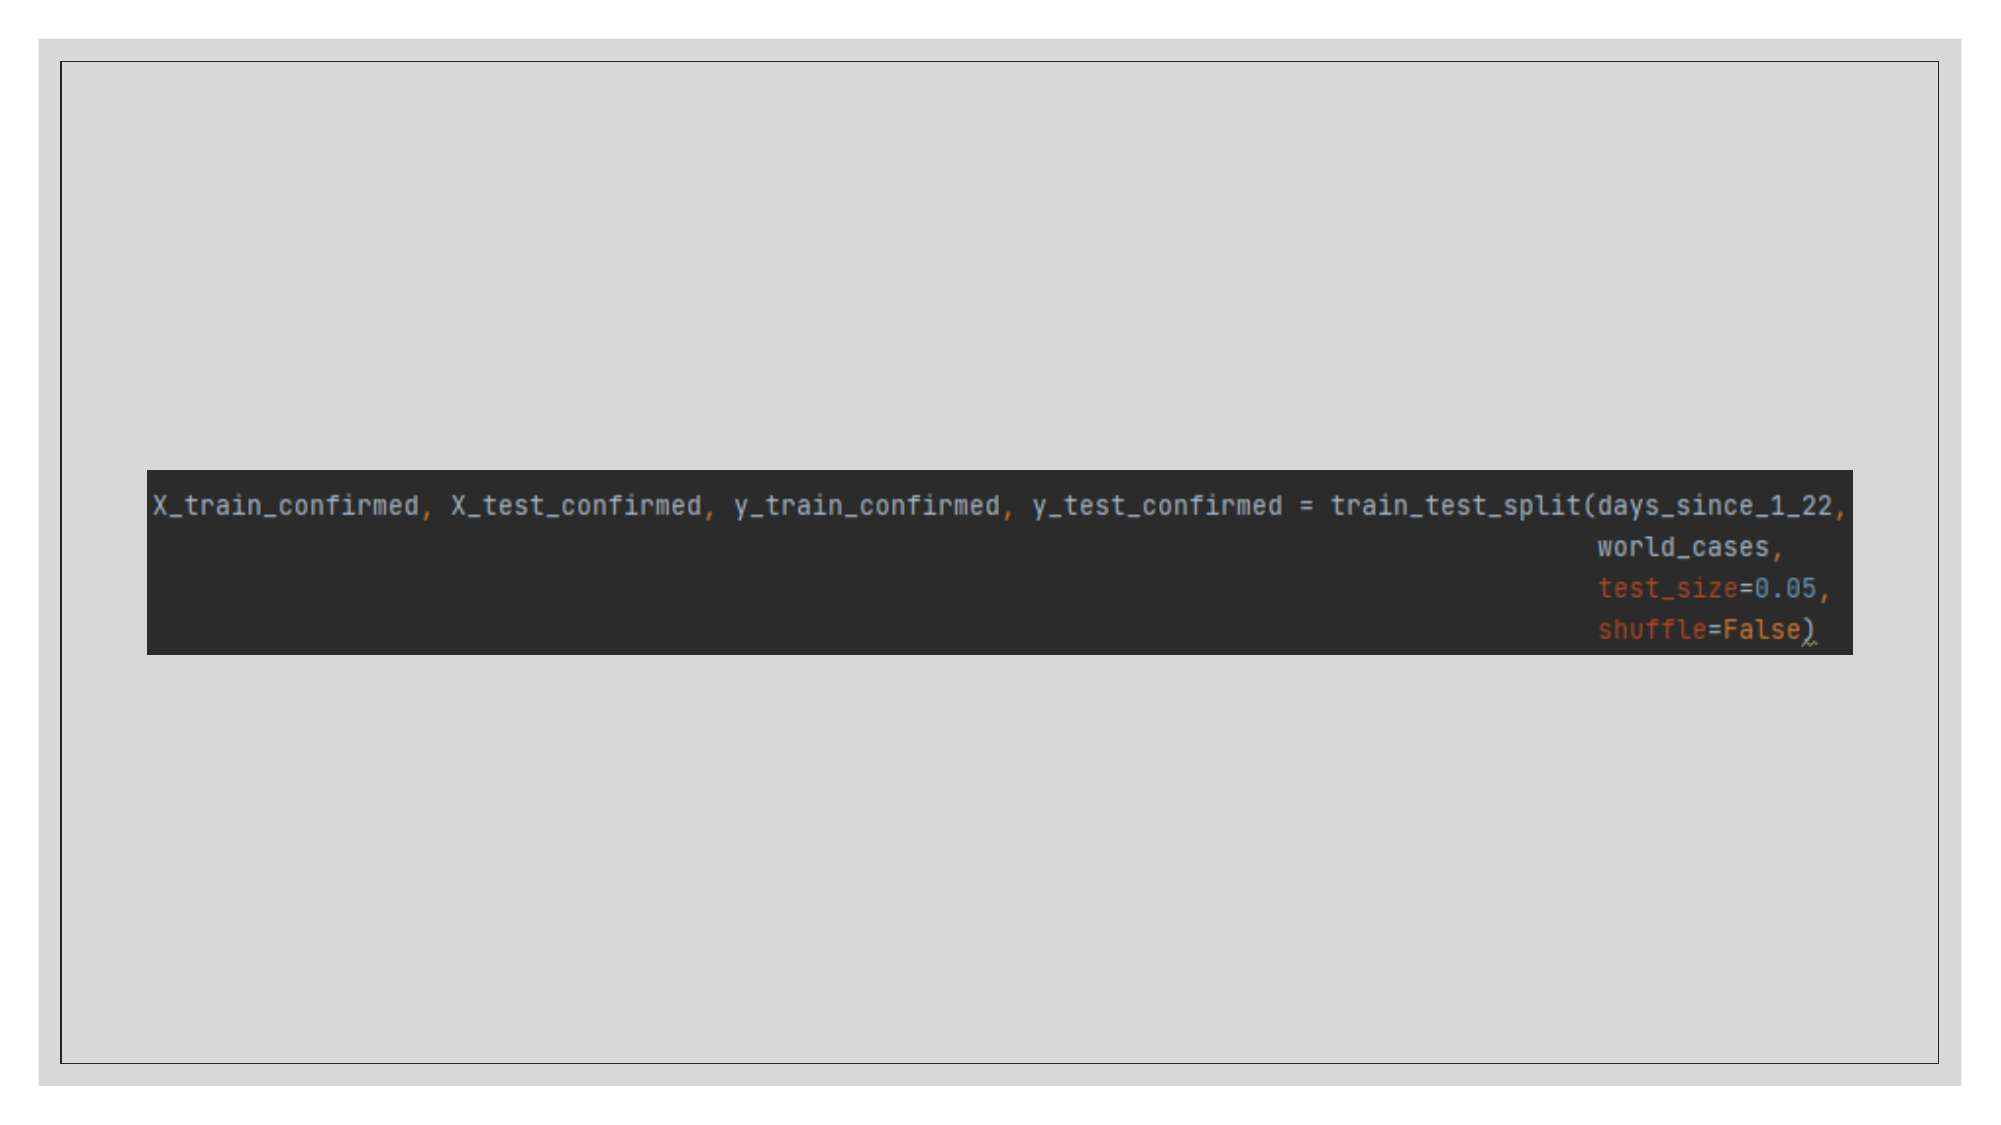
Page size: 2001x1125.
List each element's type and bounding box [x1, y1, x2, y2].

list [147, 470, 1853, 655]
